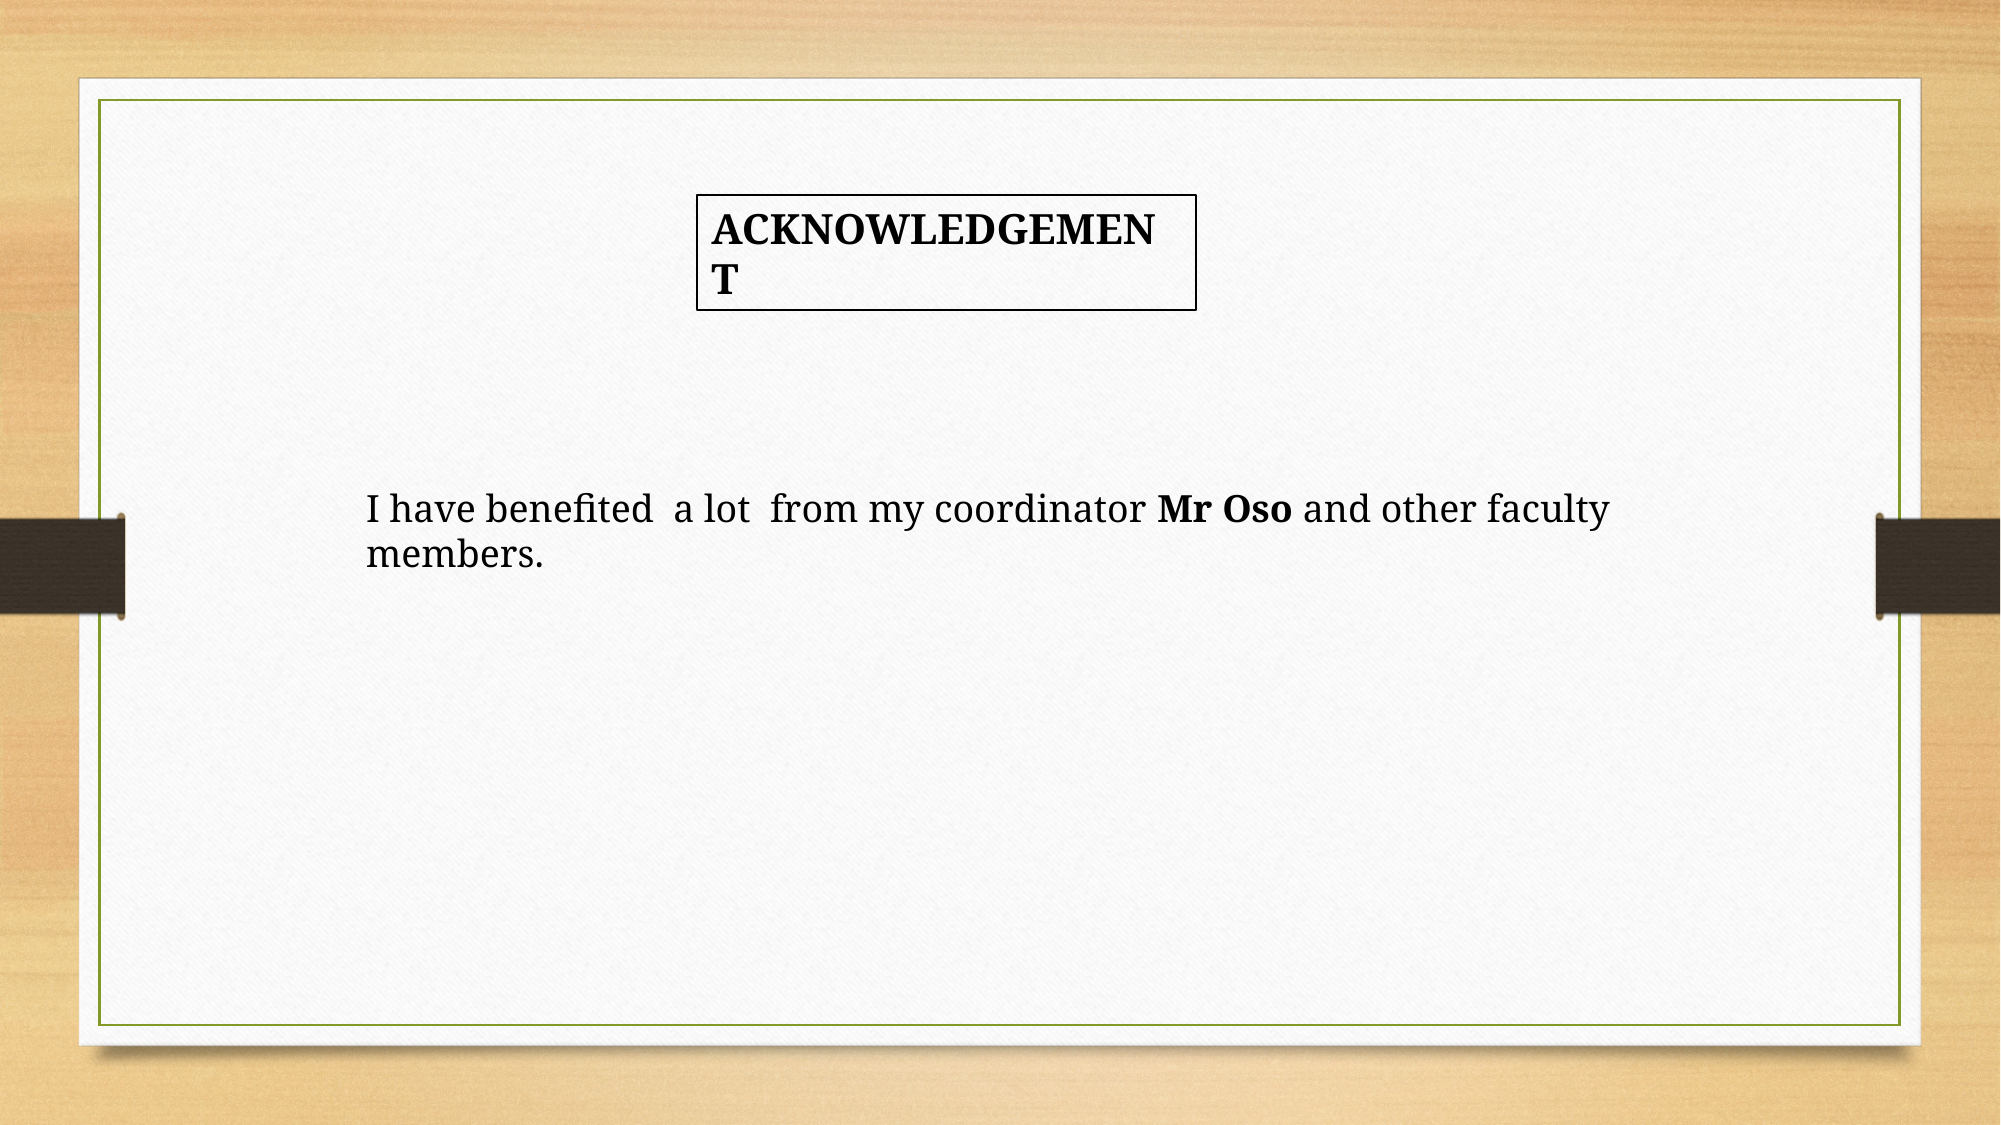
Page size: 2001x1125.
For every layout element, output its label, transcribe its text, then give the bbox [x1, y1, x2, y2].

text_box ACKNOWLEDGEMENT [696, 195, 1196, 311]
picture [0, 0, 2001, 1125]
text_box I have benefited a lot from my coordinator Mr Oso and other faculty members. [351, 477, 1656, 628]
